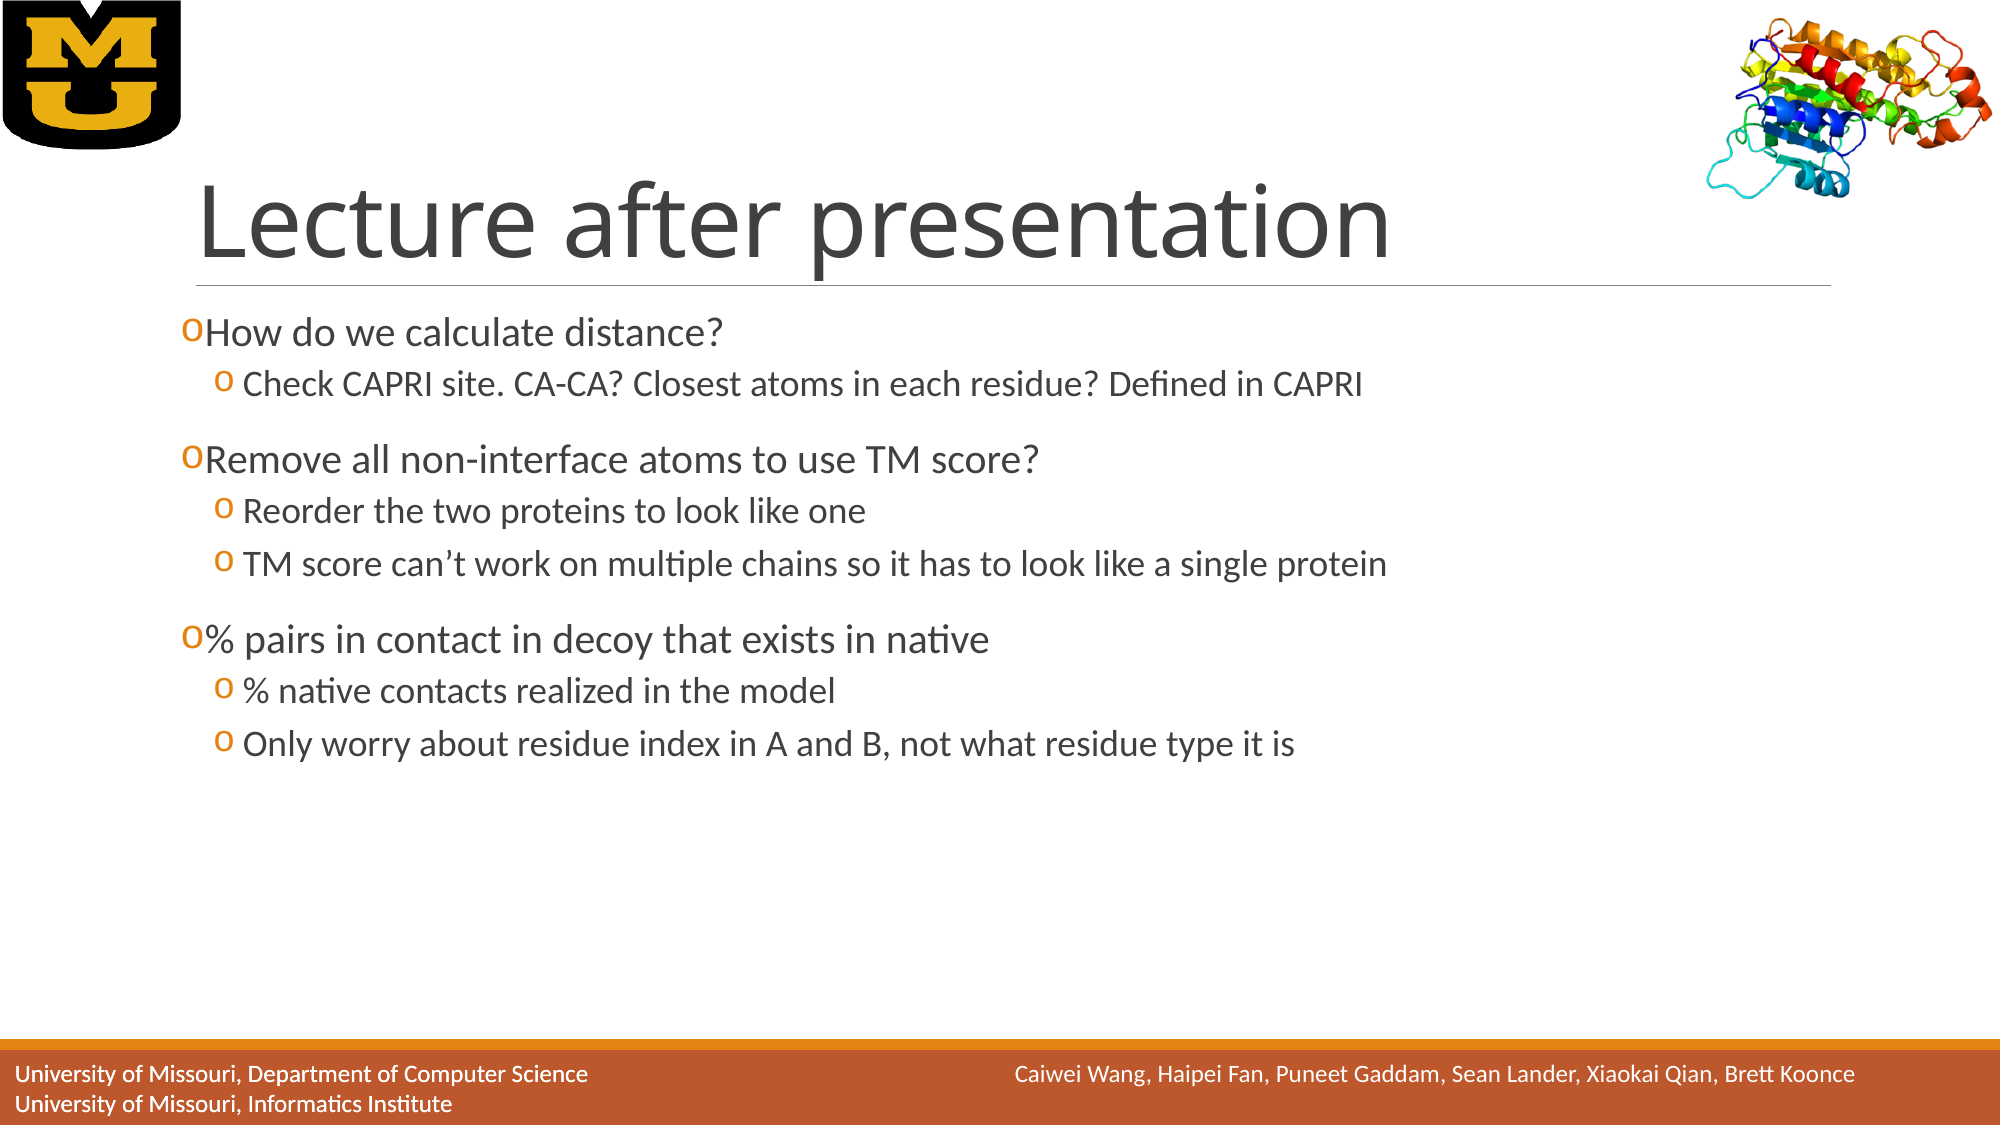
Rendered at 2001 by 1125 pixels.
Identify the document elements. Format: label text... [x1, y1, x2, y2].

picture [1832, 174, 1839, 182]
title Lecture after presentation [180, 47, 1830, 285]
picture [0, 0, 182, 150]
list How do we calculate distance? Check CAPRI site. CA-CA? Closest atoms in each residue? Defined in CAPRI Remove all non-interface atoms to use TM score? Reorder the two proteins to look like one TM score can’t work on multiple chains so it has to look like a single protein % pairs in contact in decoy that exists in native % native contacts realized in the model Only worry about residue index in A and B, not what residue type it is [180, 302, 1830, 963]
picture [1700, 0, 2000, 225]
picture [1835, 183, 1841, 193]
